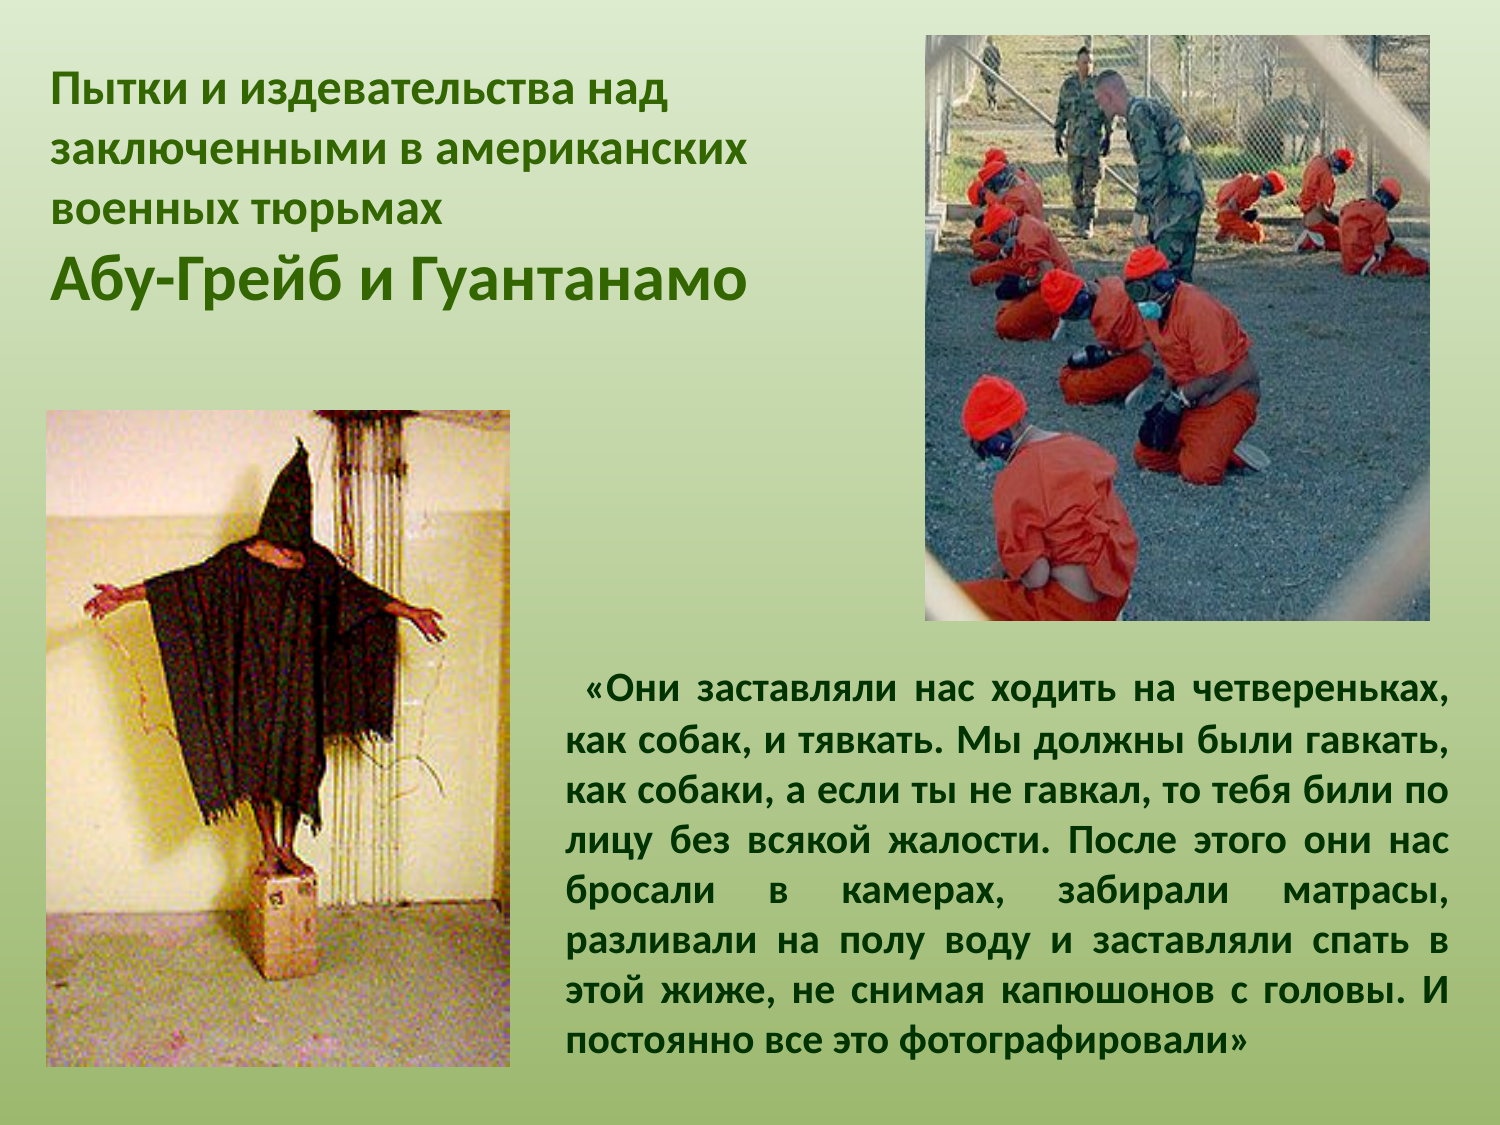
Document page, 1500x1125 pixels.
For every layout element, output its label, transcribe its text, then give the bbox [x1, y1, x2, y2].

text_box «Они заставляли нас ходить на четвереньках, как собак, и тявкать. Мы должны были гавкать, как собаки, а если ты не гавкал, то тебя били по лицу без всякой жалости. После этого они нас бросали в камерах, забирали матрасы, разливали на полу воду и заставляли спать в этой жиже, не снимая капюшонов с головы. И постоянно все это фотографировали» [550, 644, 1465, 1070]
picture [46, 409, 511, 1067]
picture [925, 34, 1431, 622]
text_box Пытки и издевательства над заключенными в американских военных тюрьмах Абу-Грейб и Гуантанамо [35, 46, 797, 322]
